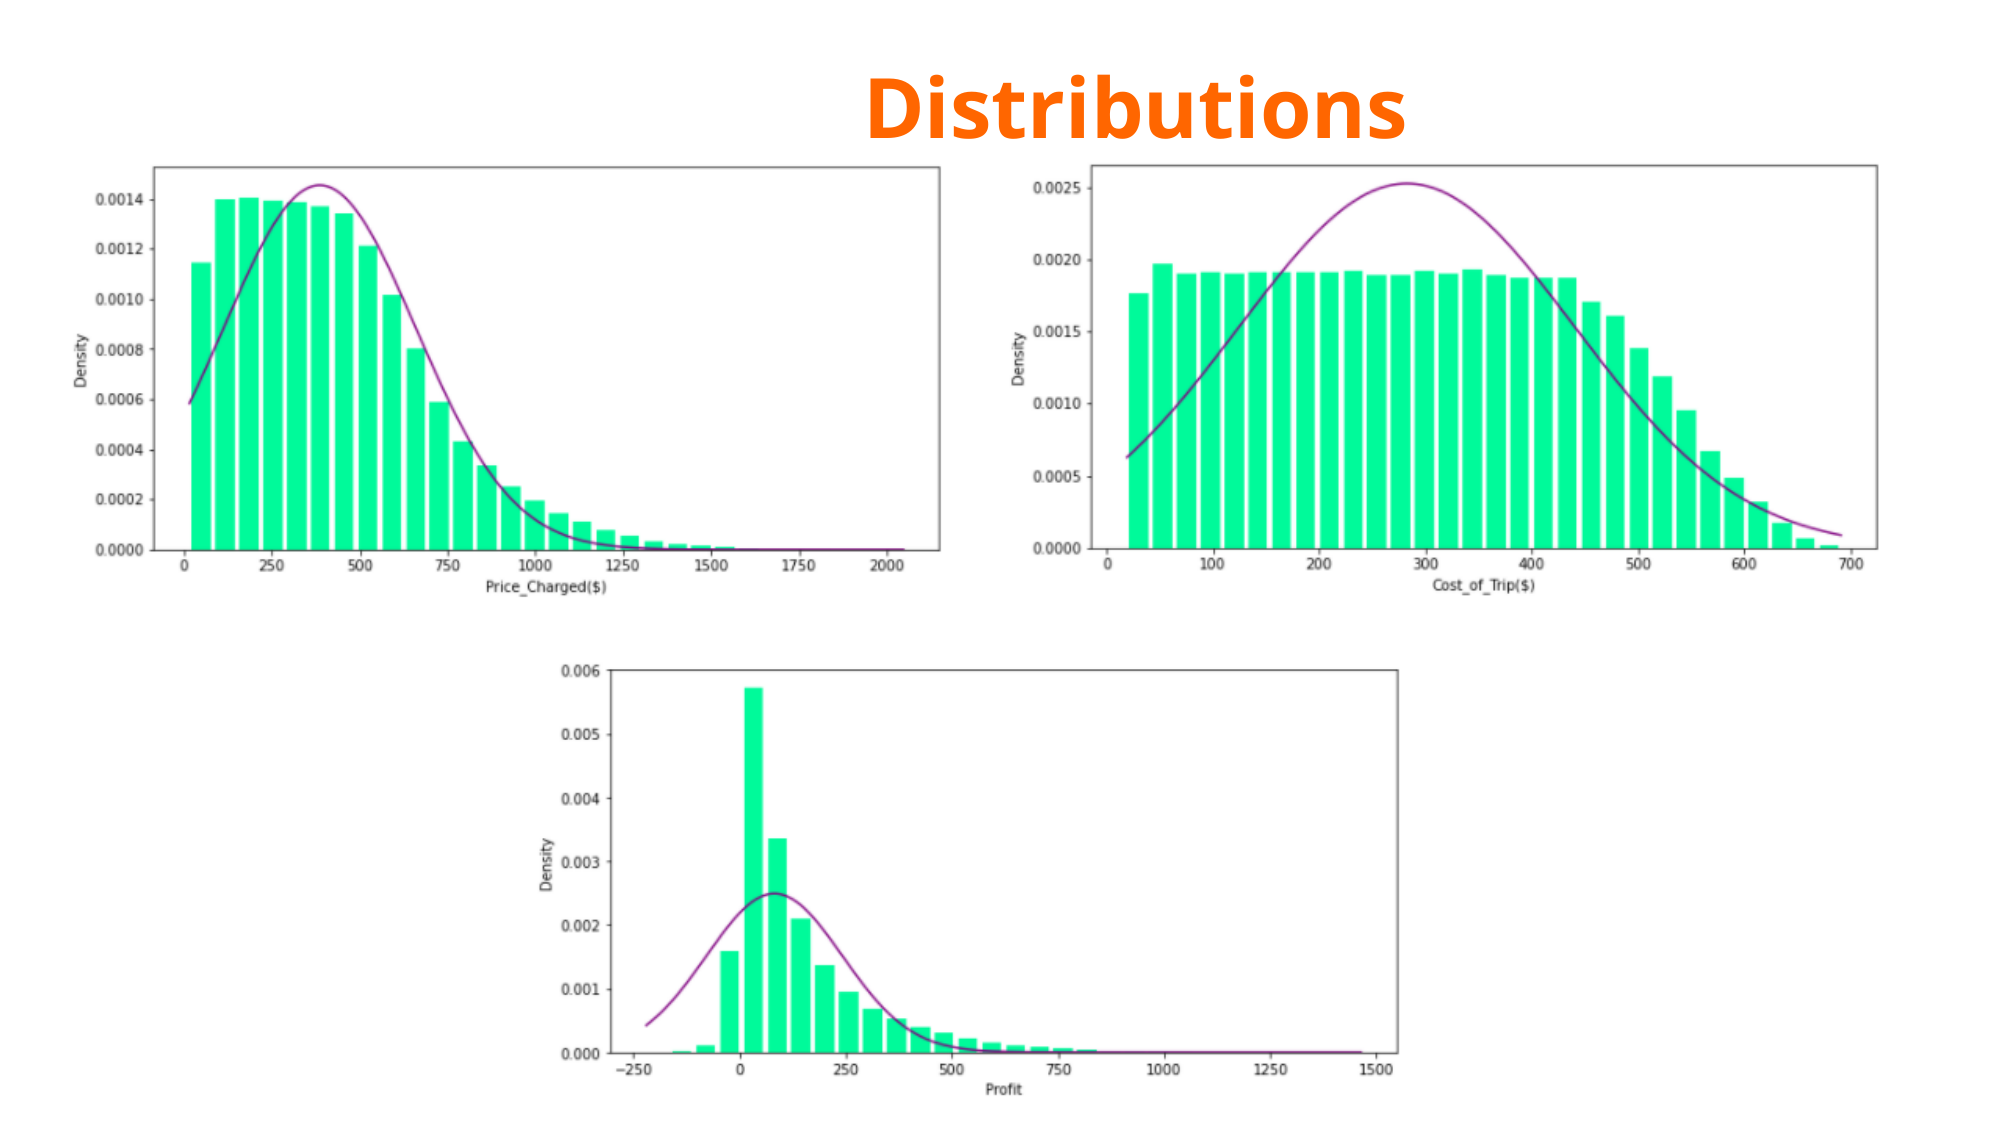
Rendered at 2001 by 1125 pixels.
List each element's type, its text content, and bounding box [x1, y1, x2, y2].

picture [1004, 154, 1924, 619]
title Distributions [136, 0, 1861, 218]
picture [532, 643, 1465, 1125]
picture [68, 151, 999, 619]
